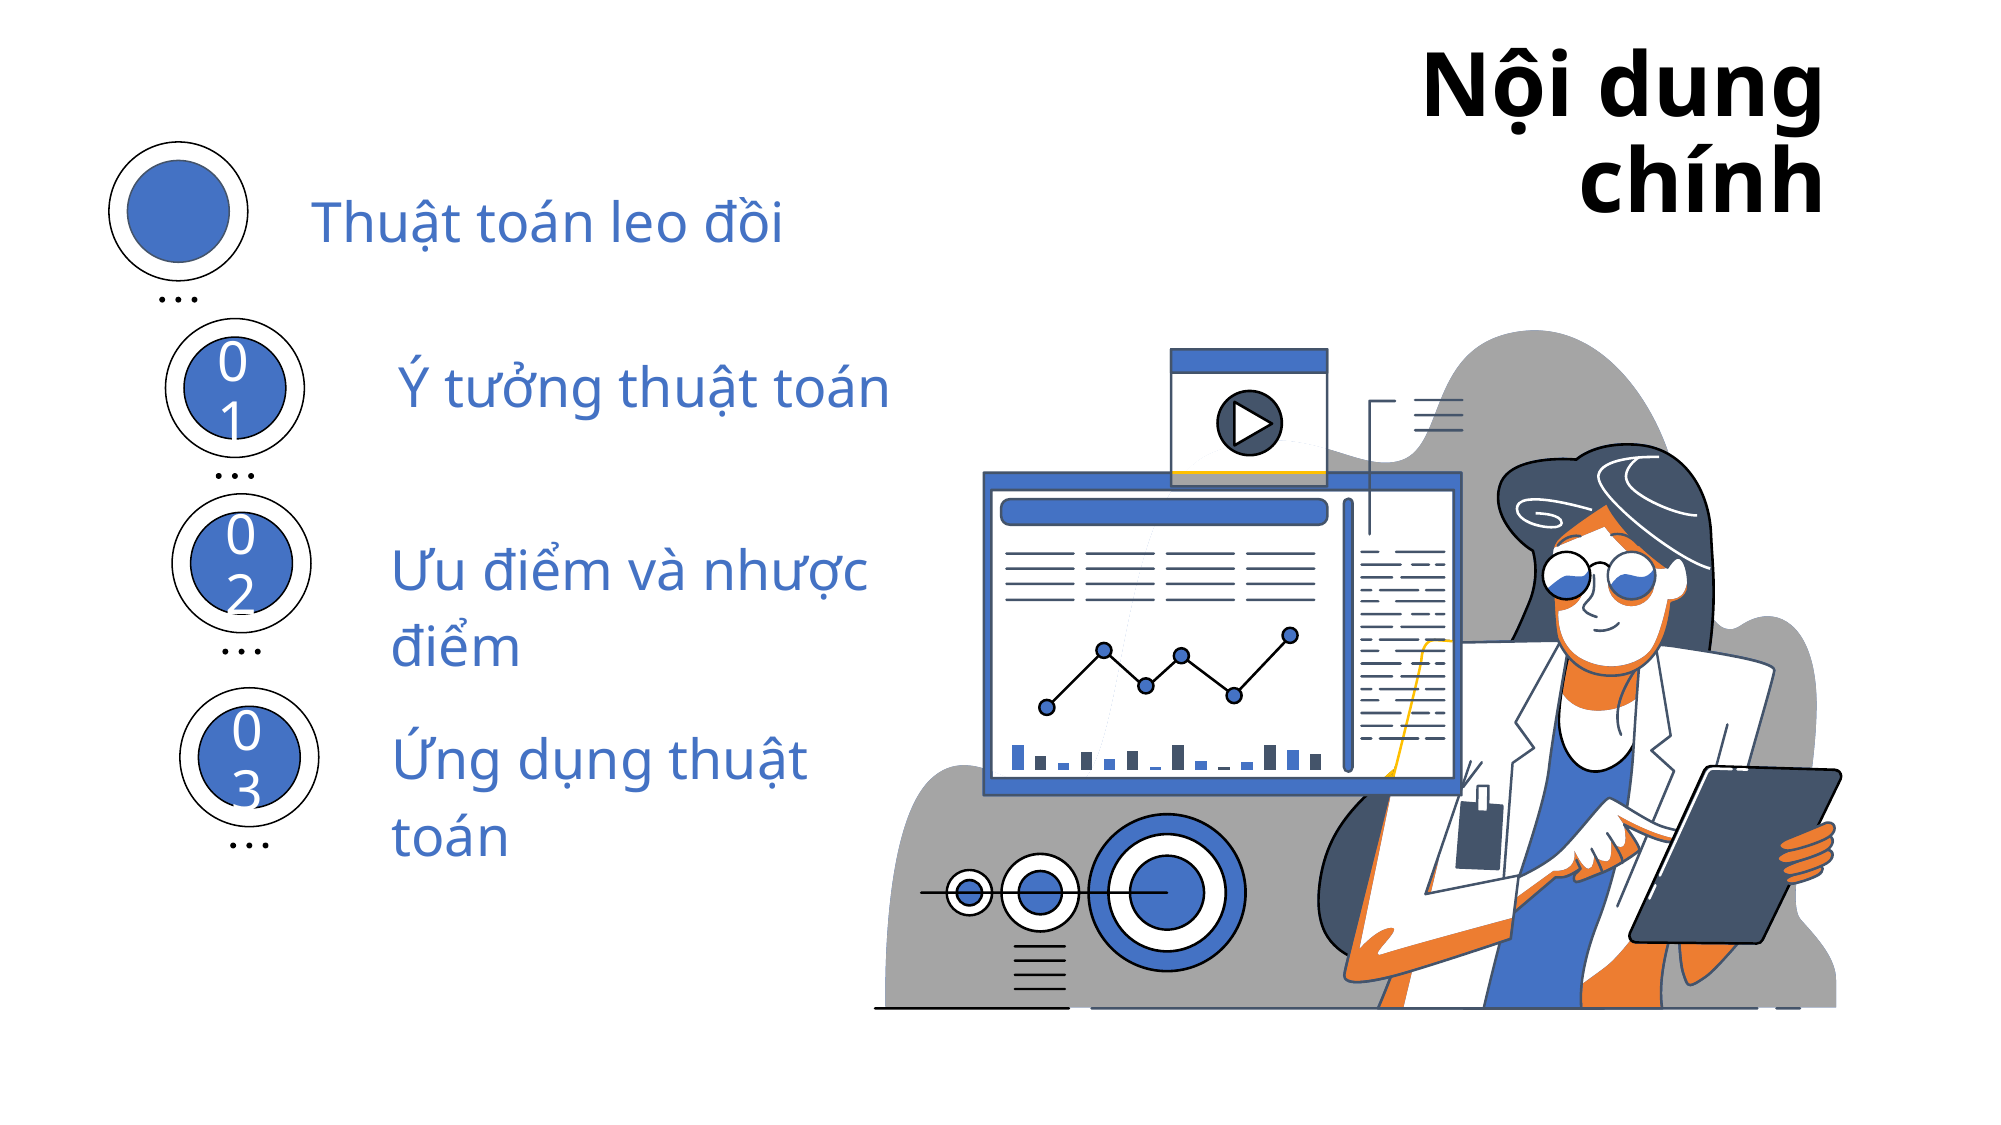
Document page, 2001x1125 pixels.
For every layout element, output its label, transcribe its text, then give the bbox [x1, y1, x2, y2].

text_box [165, 318, 305, 480]
title Nội dung chính [1228, 73, 1847, 200]
subtitle Thuật toán leo đồi [291, 157, 864, 242]
subtitle Ý tưởng thuật toán [364, 322, 936, 407]
subtitle Ứng dụng thuật toán [371, 693, 873, 778]
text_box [873, 330, 1843, 1010]
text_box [172, 493, 311, 655]
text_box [108, 141, 248, 303]
subtitle Ưu điểm và nhược điểm [370, 504, 873, 589]
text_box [179, 687, 319, 849]
